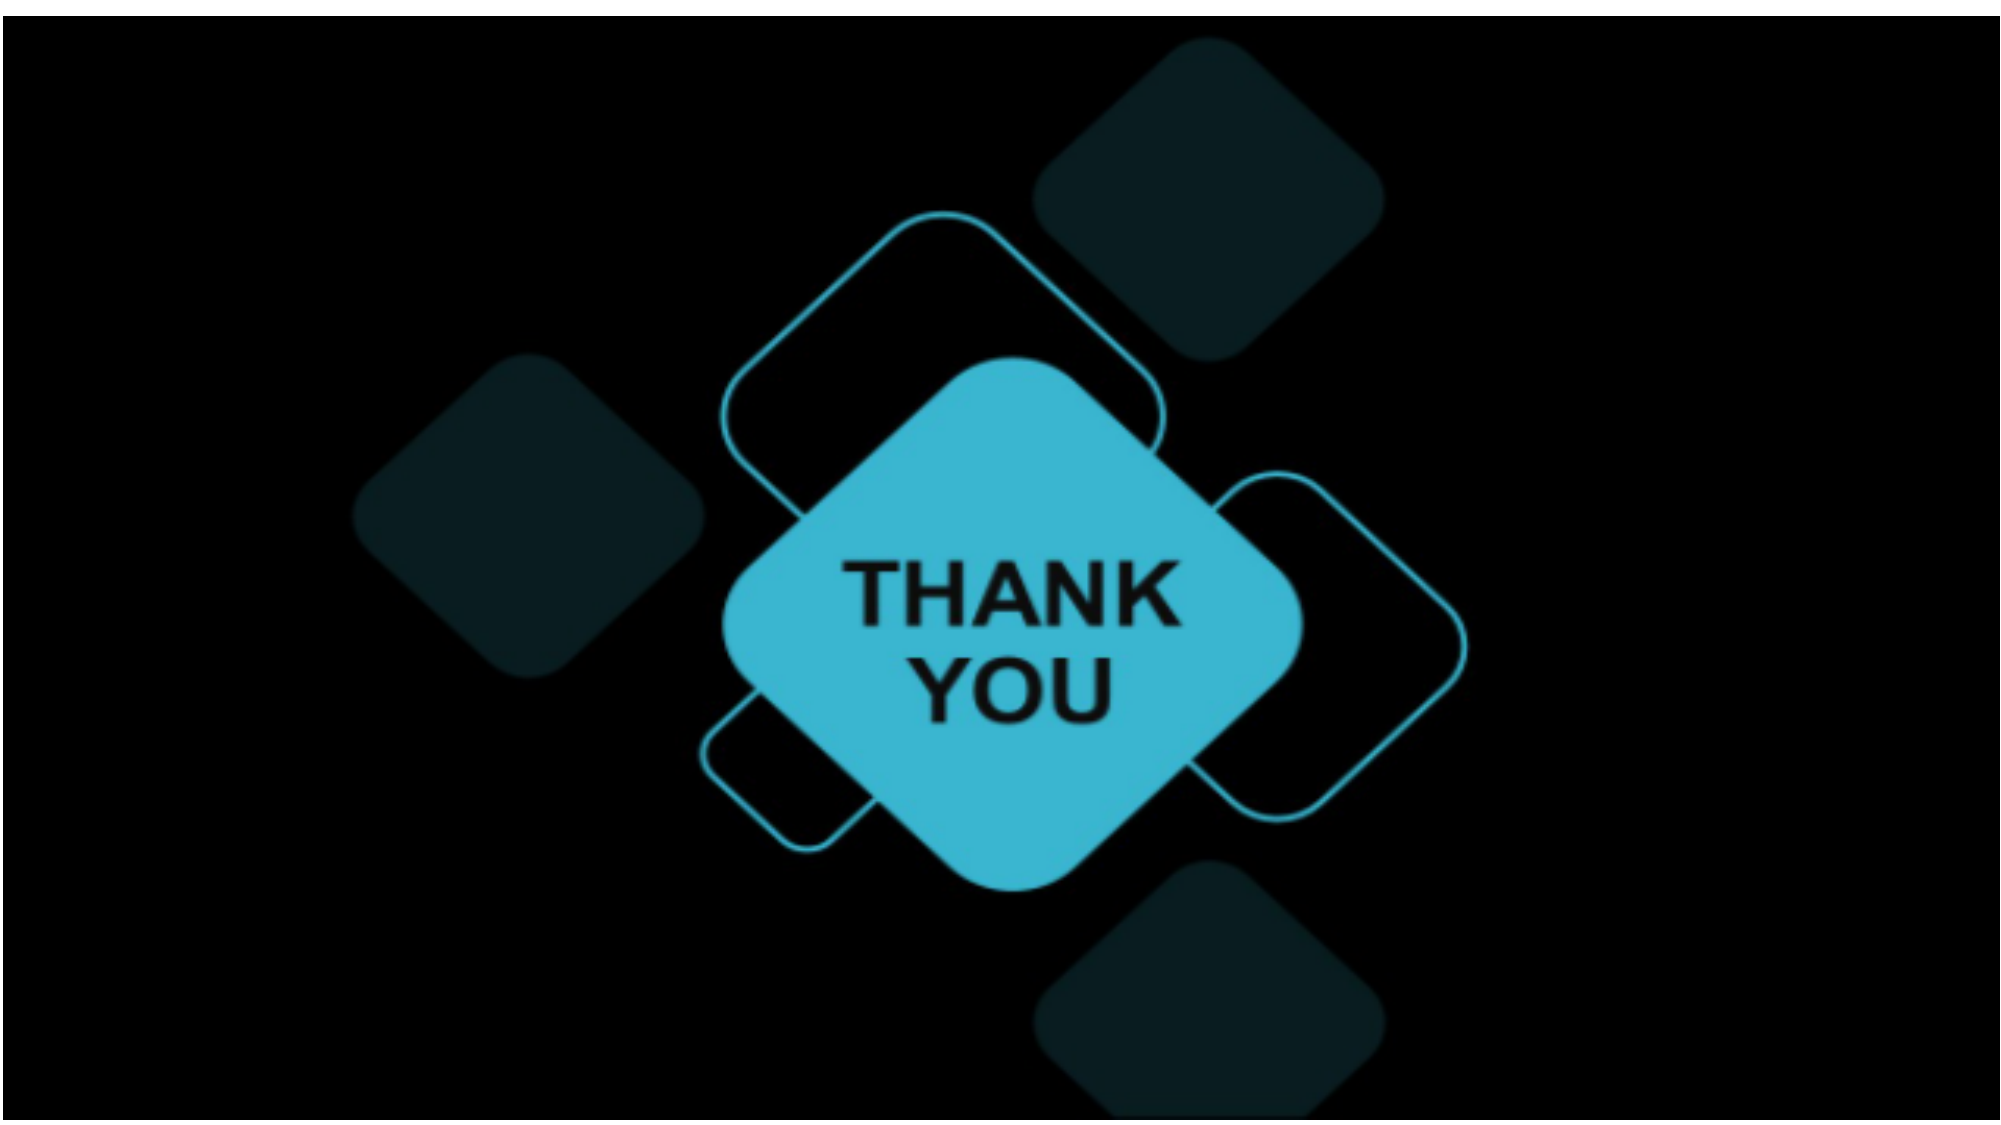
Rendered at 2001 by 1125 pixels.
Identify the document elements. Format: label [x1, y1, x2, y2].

list [2, 16, 2000, 1120]
